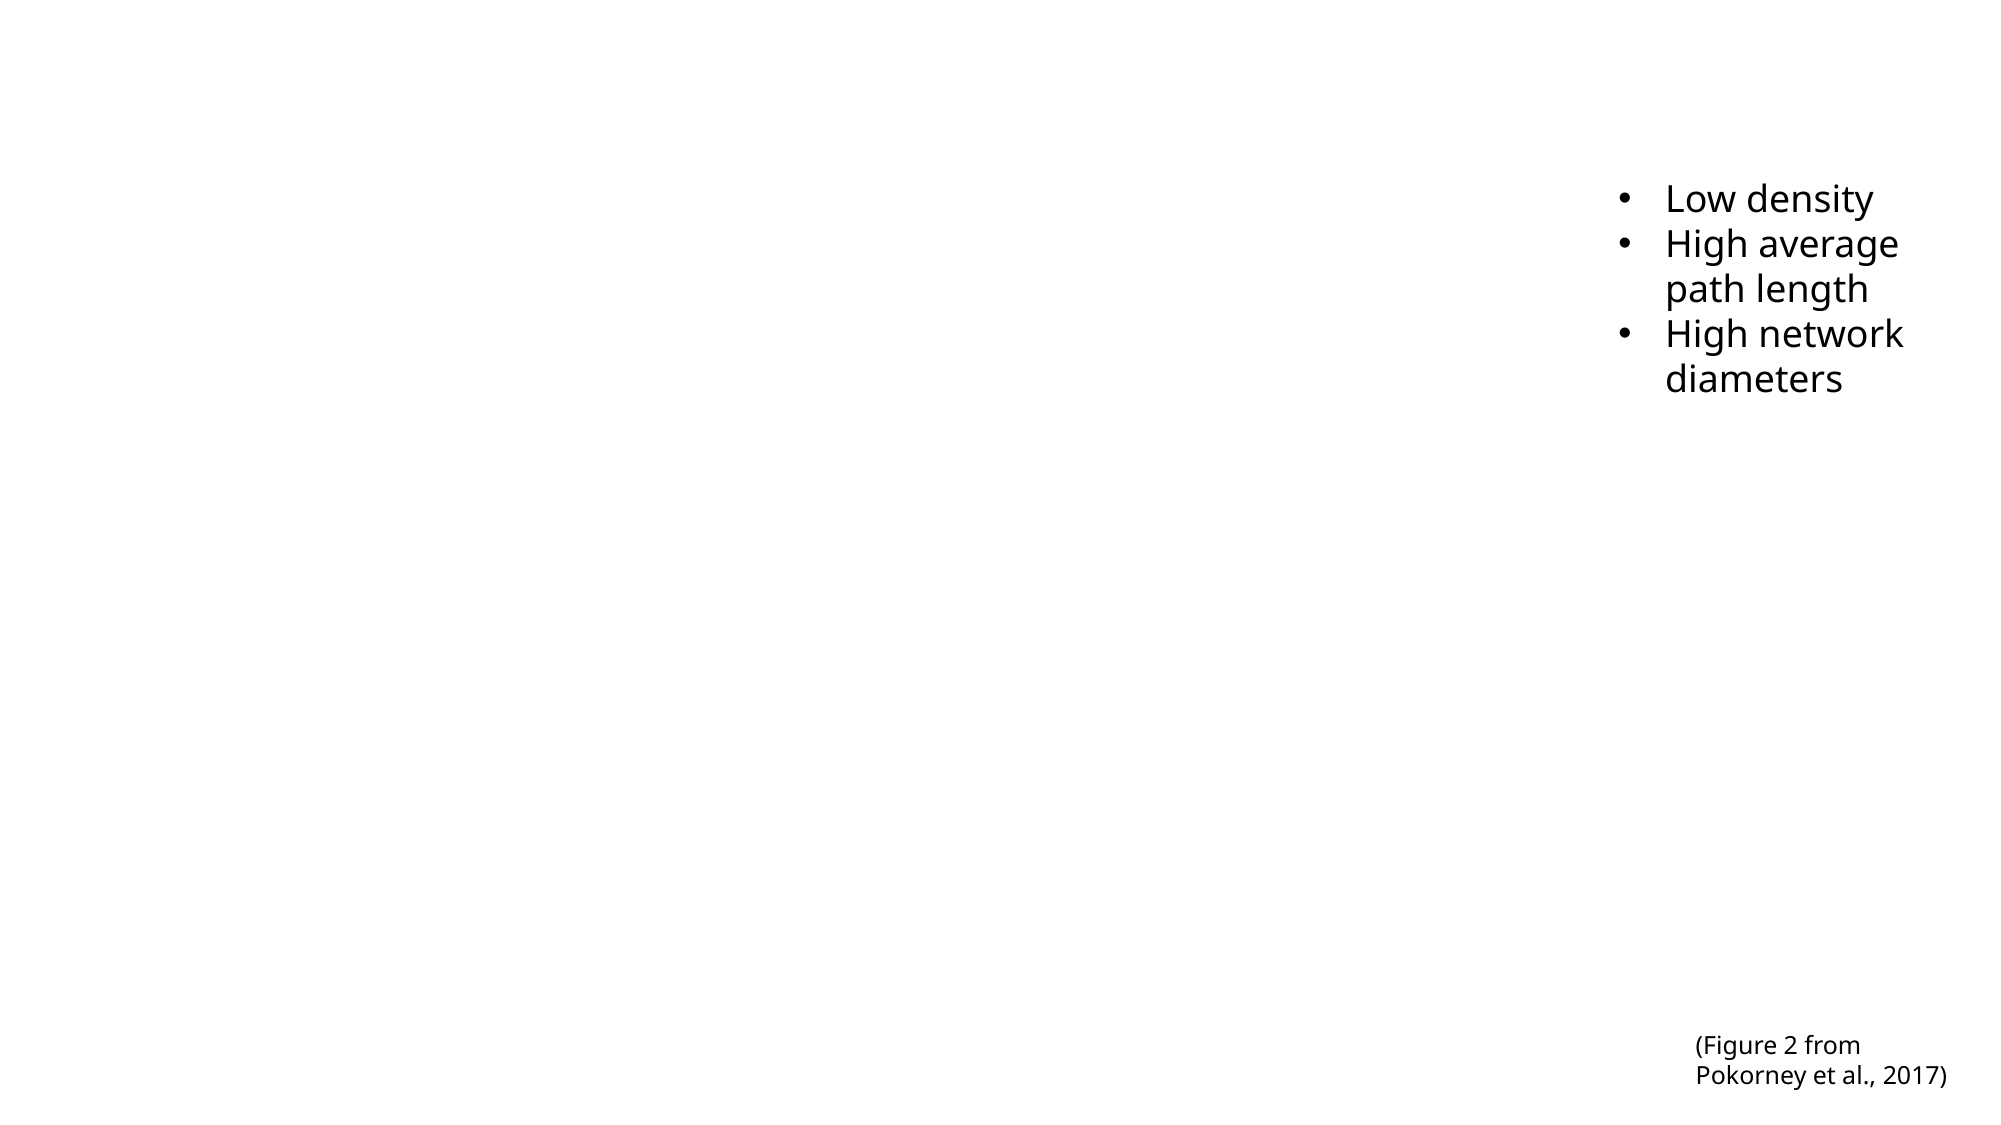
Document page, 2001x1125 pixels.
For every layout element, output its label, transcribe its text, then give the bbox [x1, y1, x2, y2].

text_box Low density High average path length High network diameters [1603, 167, 1958, 408]
text_box (Figure 2 from Pokorney et al., 2017) [1680, 1021, 1979, 1097]
